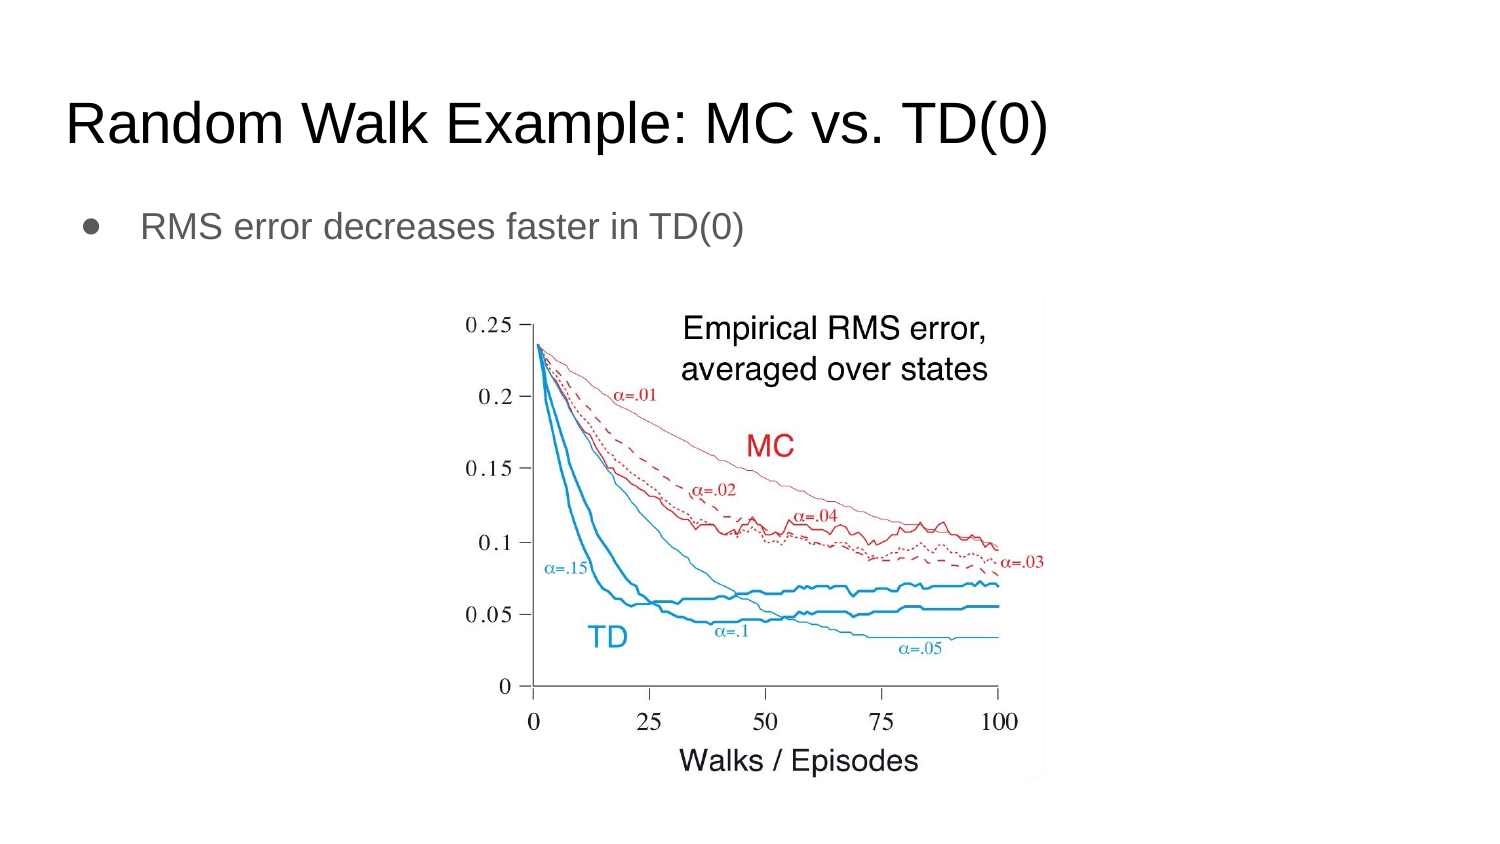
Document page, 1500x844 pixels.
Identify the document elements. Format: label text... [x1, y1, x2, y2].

text_box RMS error decreases faster in TD(0) [77, 199, 748, 247]
text_box [455, 291, 1045, 780]
title Random Walk Example: MC vs. TD(0) [63, 82, 1055, 226]
